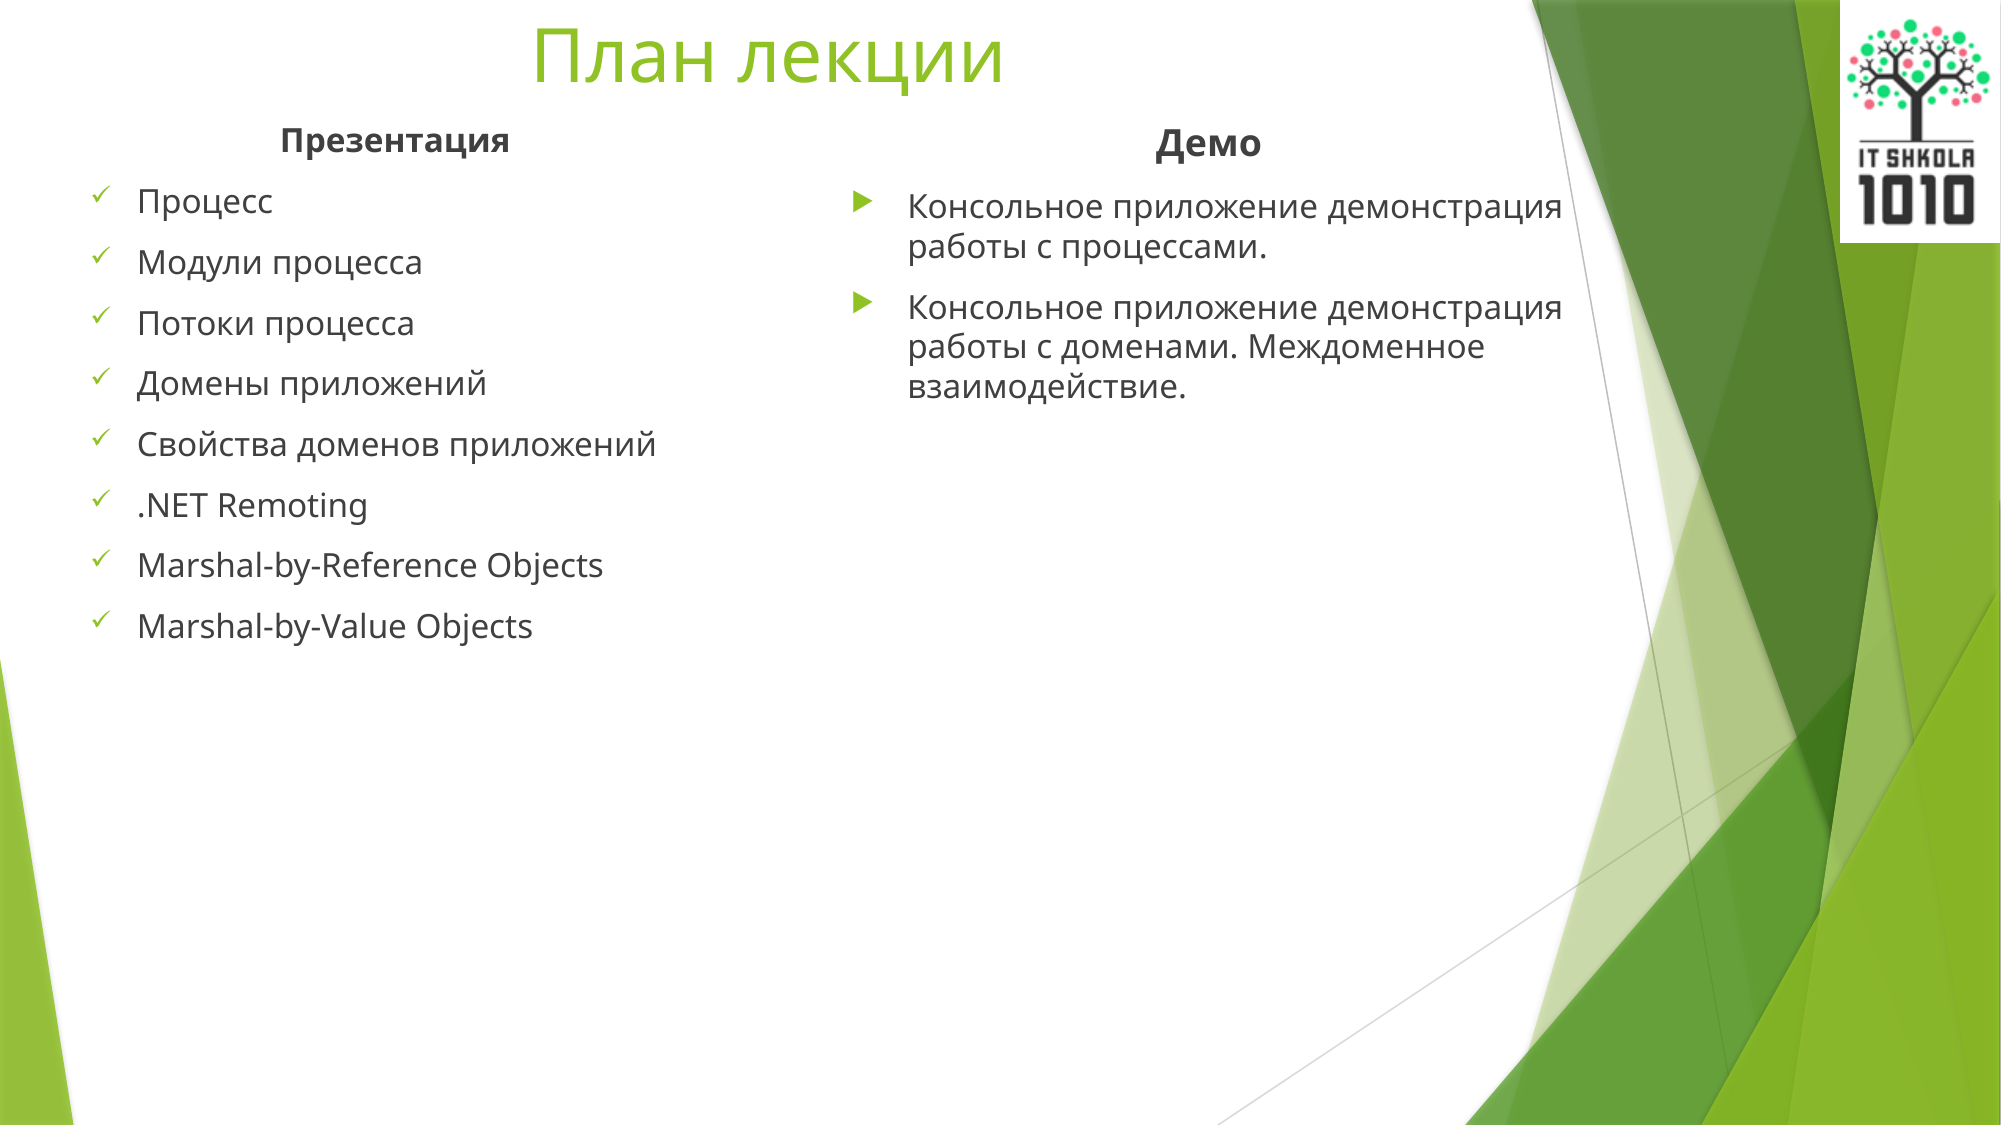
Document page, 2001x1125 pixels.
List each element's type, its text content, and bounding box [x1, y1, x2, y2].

list Презентация Процесс Модули процесса Потоки процесса Домены приложений Свойства доменов приложений .NET Remoting Marshal-by-Reference Objects Marshal-by-Value Objects [0, 112, 791, 1125]
text_box Демо Консольное приложение демонстрация работы с процессами. Консольное приложение демонстрация работы с доменами. Междоменное взаимодействие. [835, 111, 1583, 1078]
picture [1839, 0, 2000, 243]
title План лекции [0, 0, 1538, 112]
